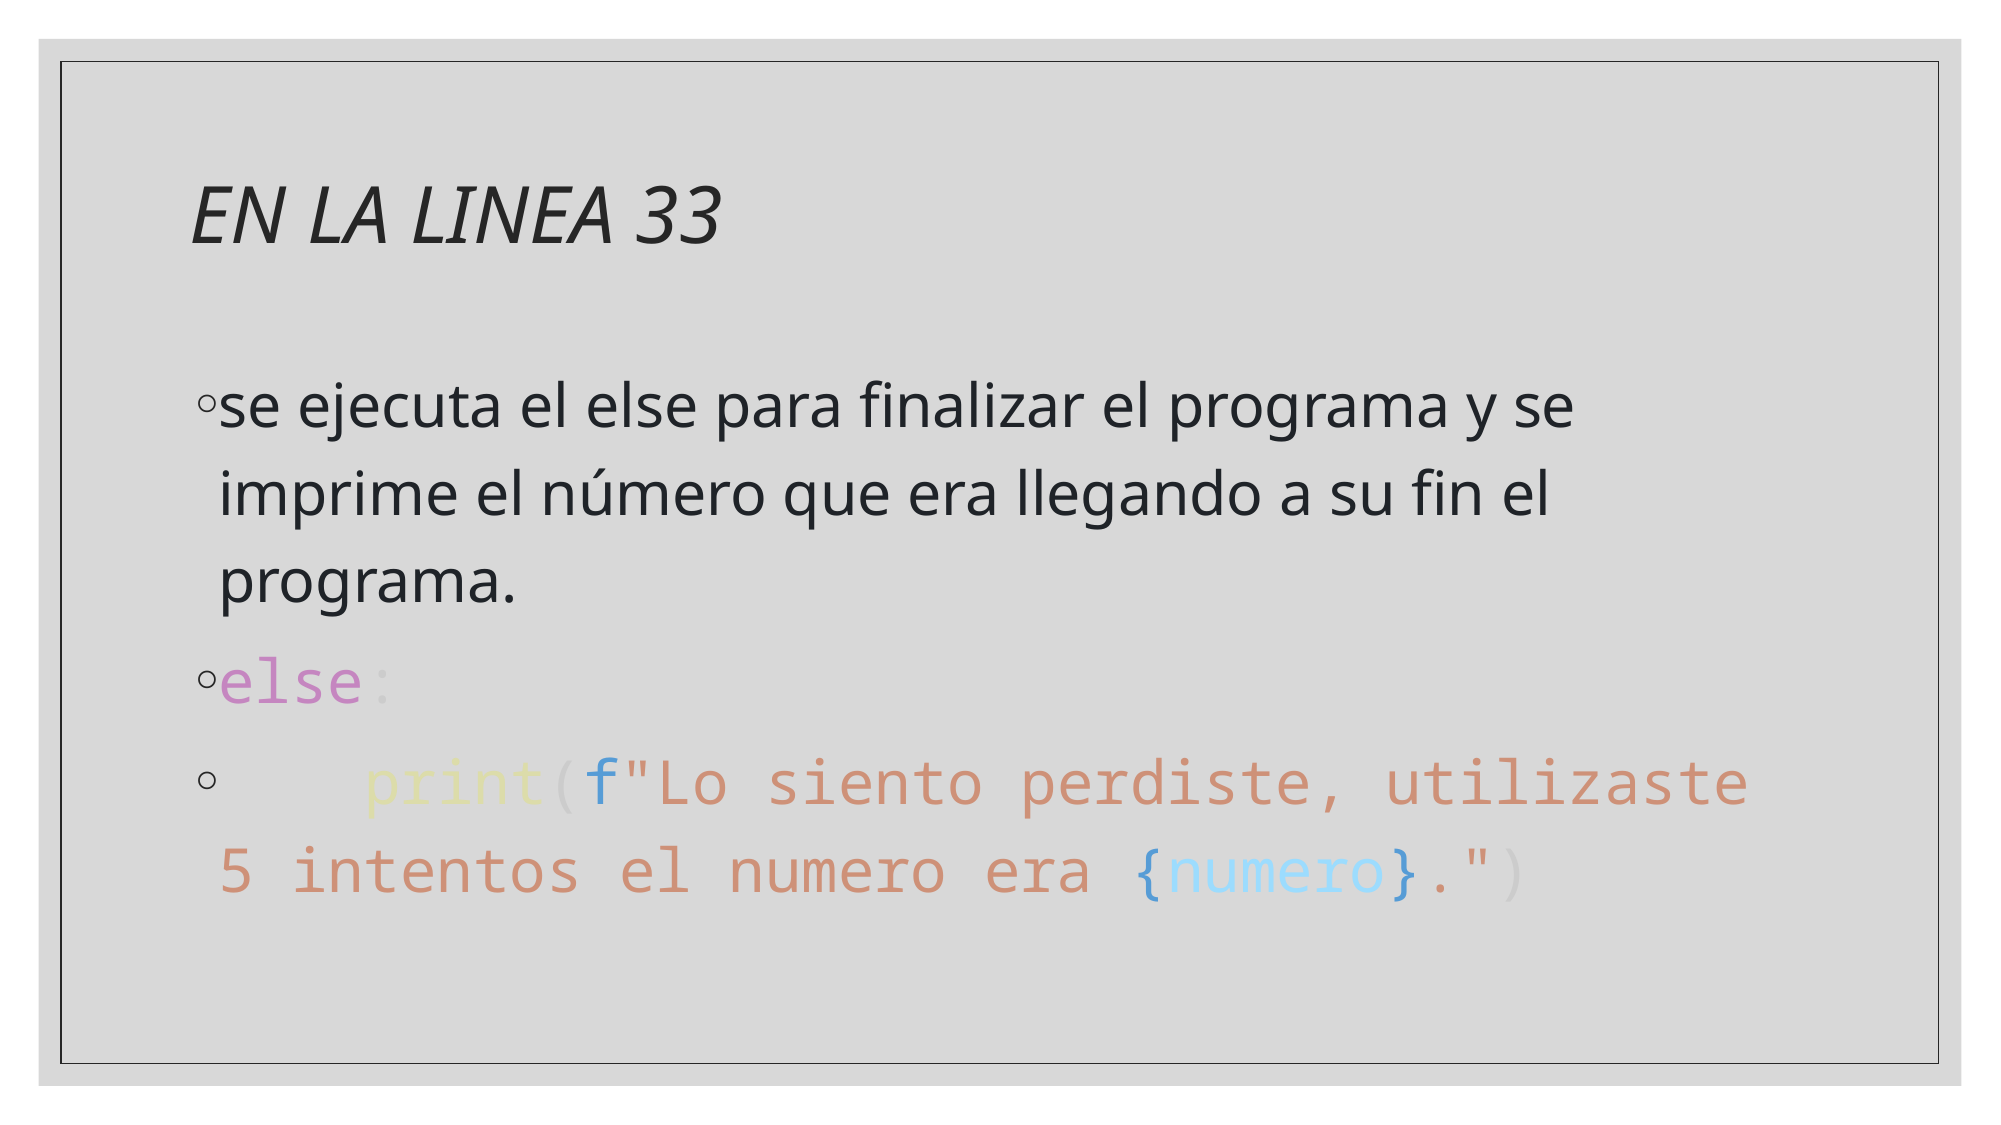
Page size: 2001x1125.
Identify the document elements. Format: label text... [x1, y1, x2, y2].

list se ejecuta el else para finalizar el programa y se imprime el número que era llegando a su fin el programa. else: print(f"Lo siento perdiste, utilizaste 5 intentos el numero era {numero}.") [174, 345, 1825, 977]
title EN LA LINEA 33 [174, 105, 1825, 331]
